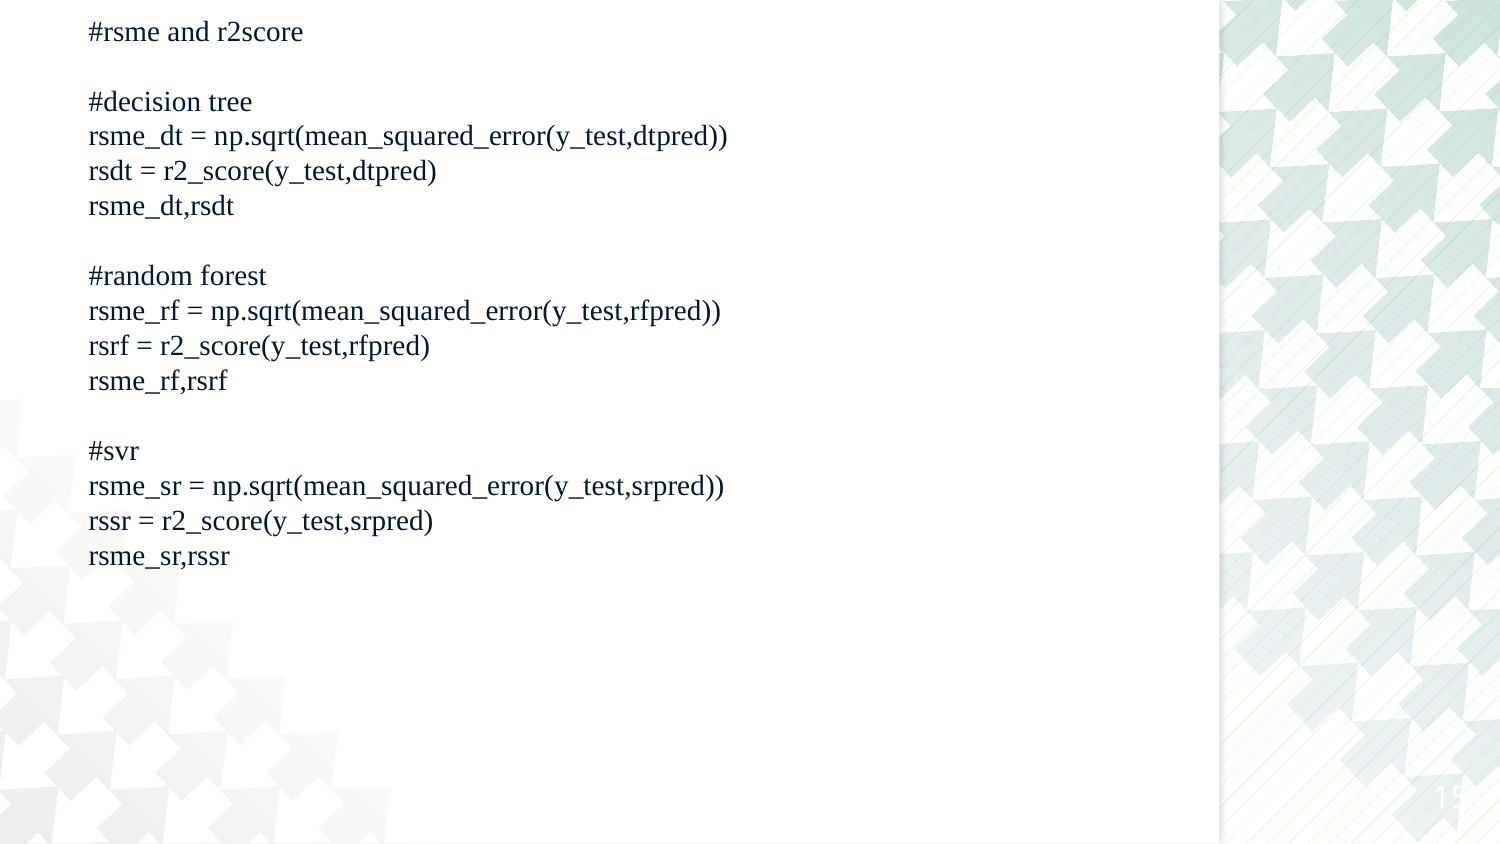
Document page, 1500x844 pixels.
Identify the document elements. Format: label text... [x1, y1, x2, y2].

title #rsme and r2score #decision tree rsme_dt = np.sqrt(mean_squared_error(y_test,dtpred)) rsdt = r2_score(y_test,dtpred) rsme_dt,rsdt #random forest rsme_rf = np.sqrt(mean_squared_error(y_test,rfpred)) rsrf = r2_score(y_test,rfpred) rsme_rf,rsrf #svr rsme_sr = np.sqrt(mean_squared_error(y_test,srpred)) rssr = r2_score(y_test,srpred) rsme_sr,rssr [88, 11, 1151, 827]
slide_number 15 [1378, 766, 1469, 832]
